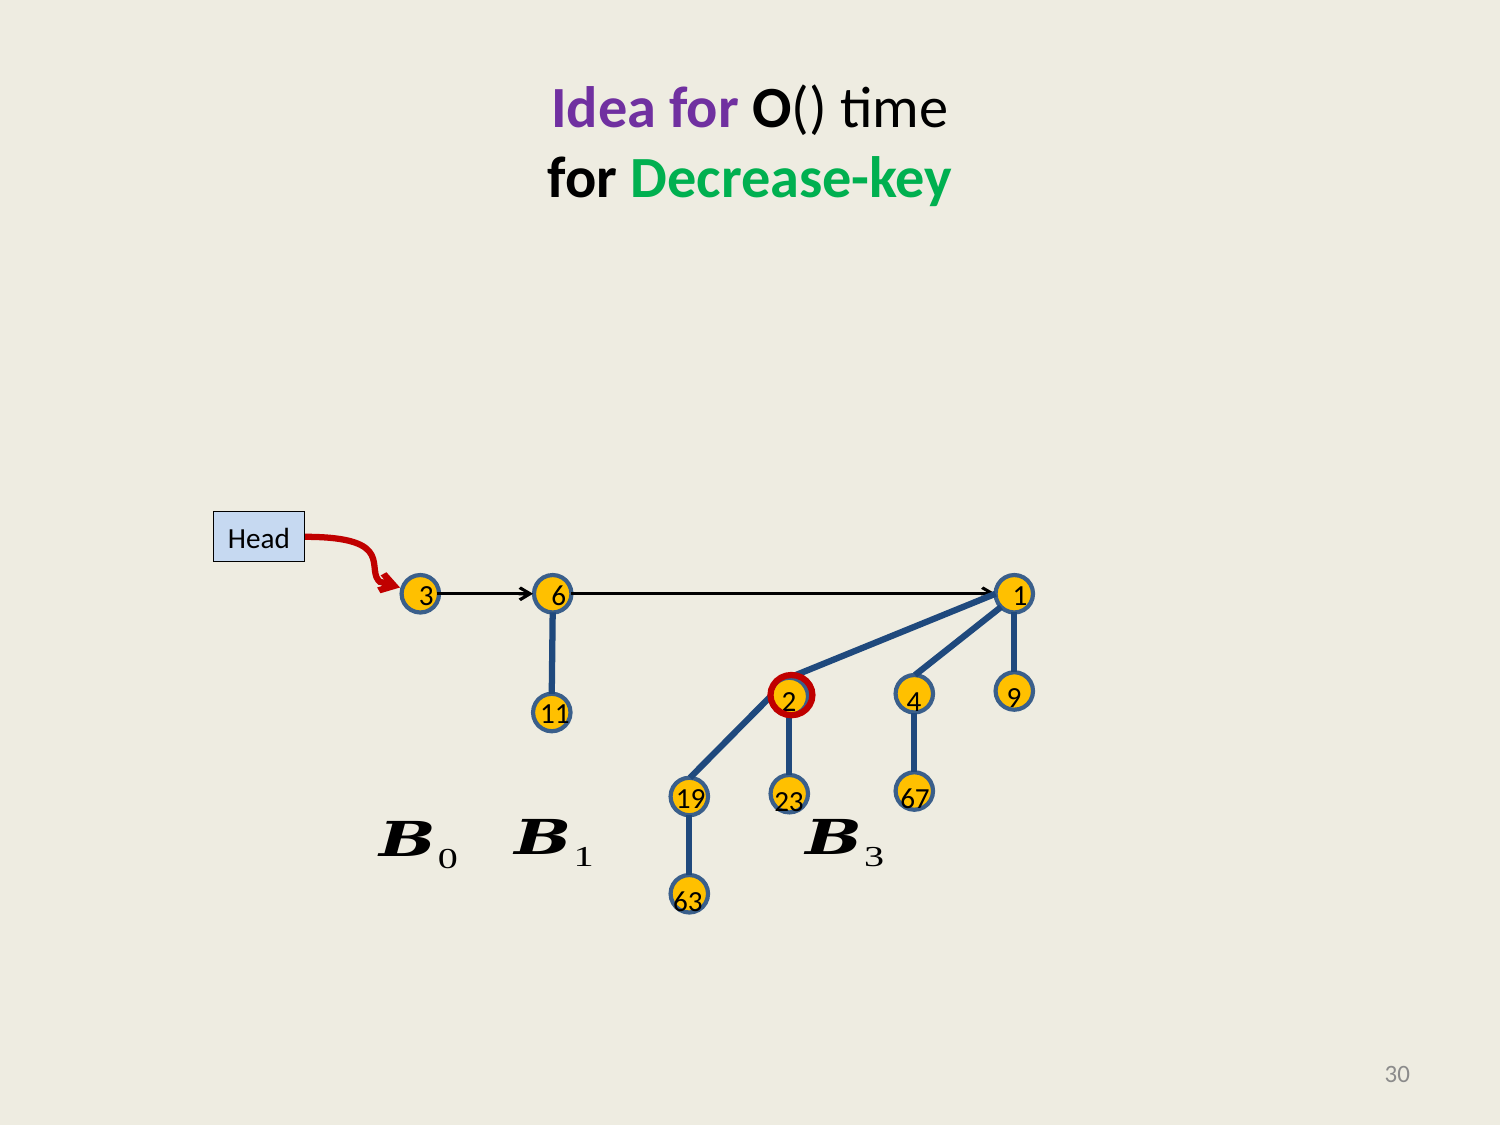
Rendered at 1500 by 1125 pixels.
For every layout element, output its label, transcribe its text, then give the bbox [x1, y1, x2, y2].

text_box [789, 593, 996, 678]
slide_number 30 [1074, 1042, 1425, 1103]
text_box 6 [532, 572, 574, 615]
text_box 11 [525, 687, 585, 738]
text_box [657, 674, 820, 926]
text_box 3 [399, 572, 441, 615]
text_box Head [213, 511, 305, 562]
text_box 67 [885, 771, 945, 822]
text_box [305, 537, 401, 588]
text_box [895, 574, 1034, 810]
list [75, 262, 1425, 1075]
